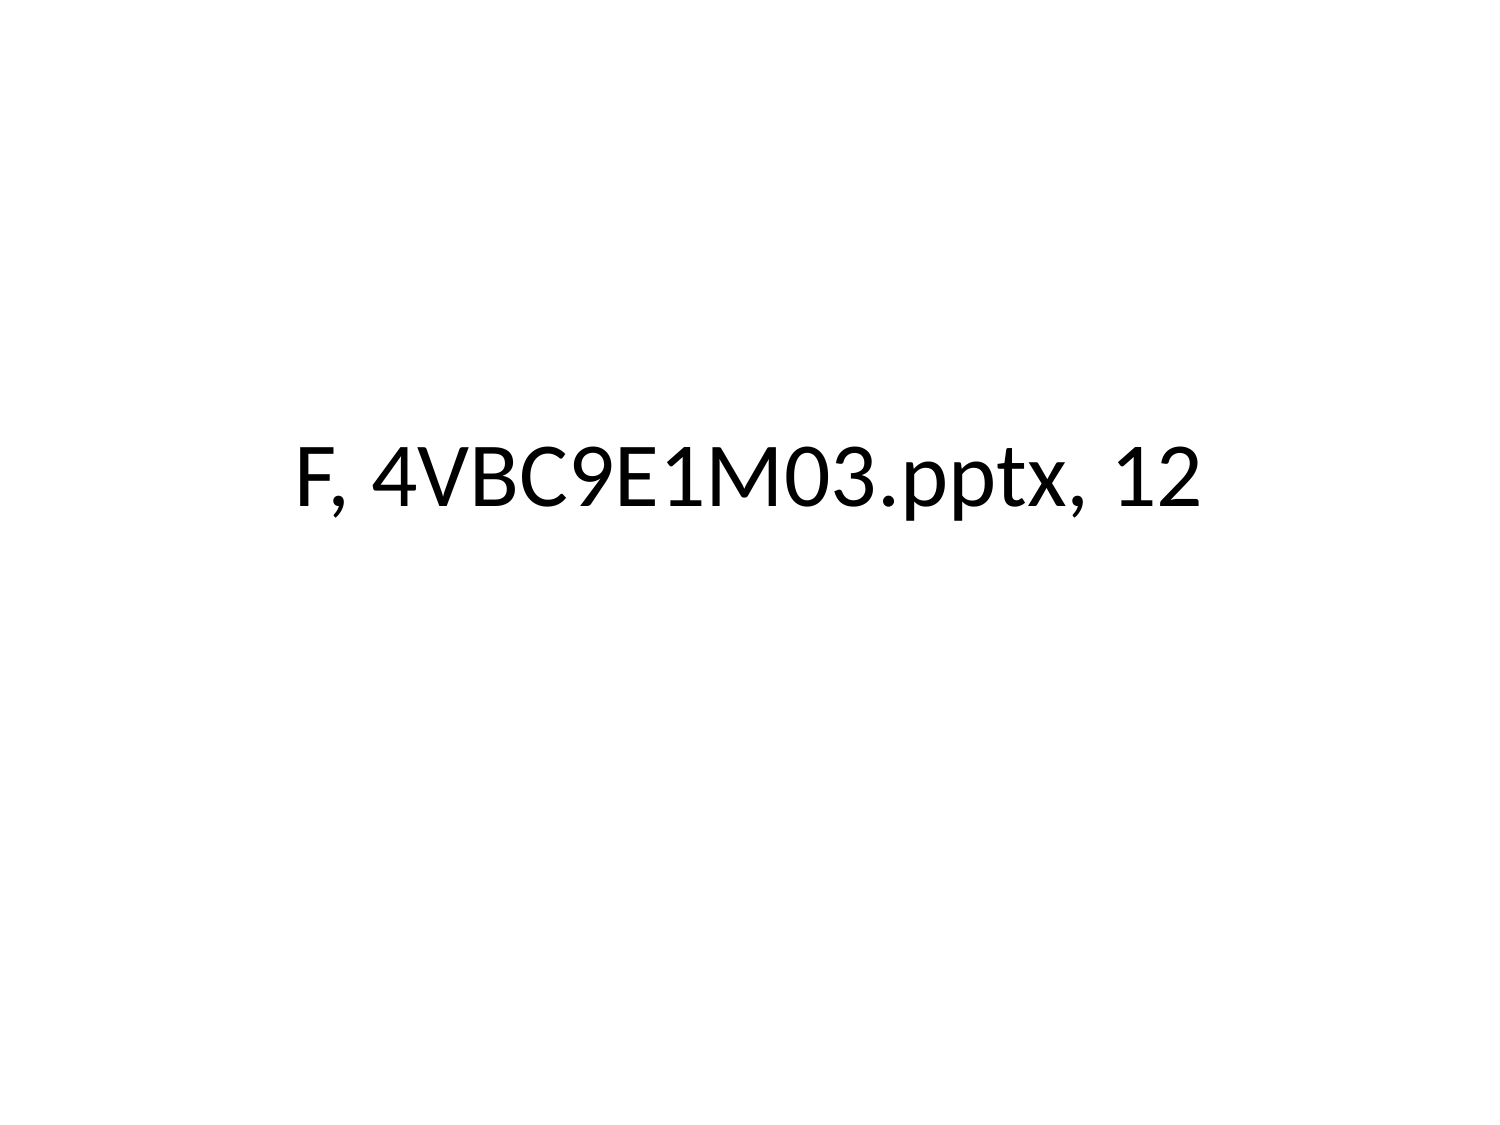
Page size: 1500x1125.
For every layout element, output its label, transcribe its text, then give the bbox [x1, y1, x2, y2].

title F, 4VBC9E1M03.pptx, 12 [112, 349, 1388, 591]
